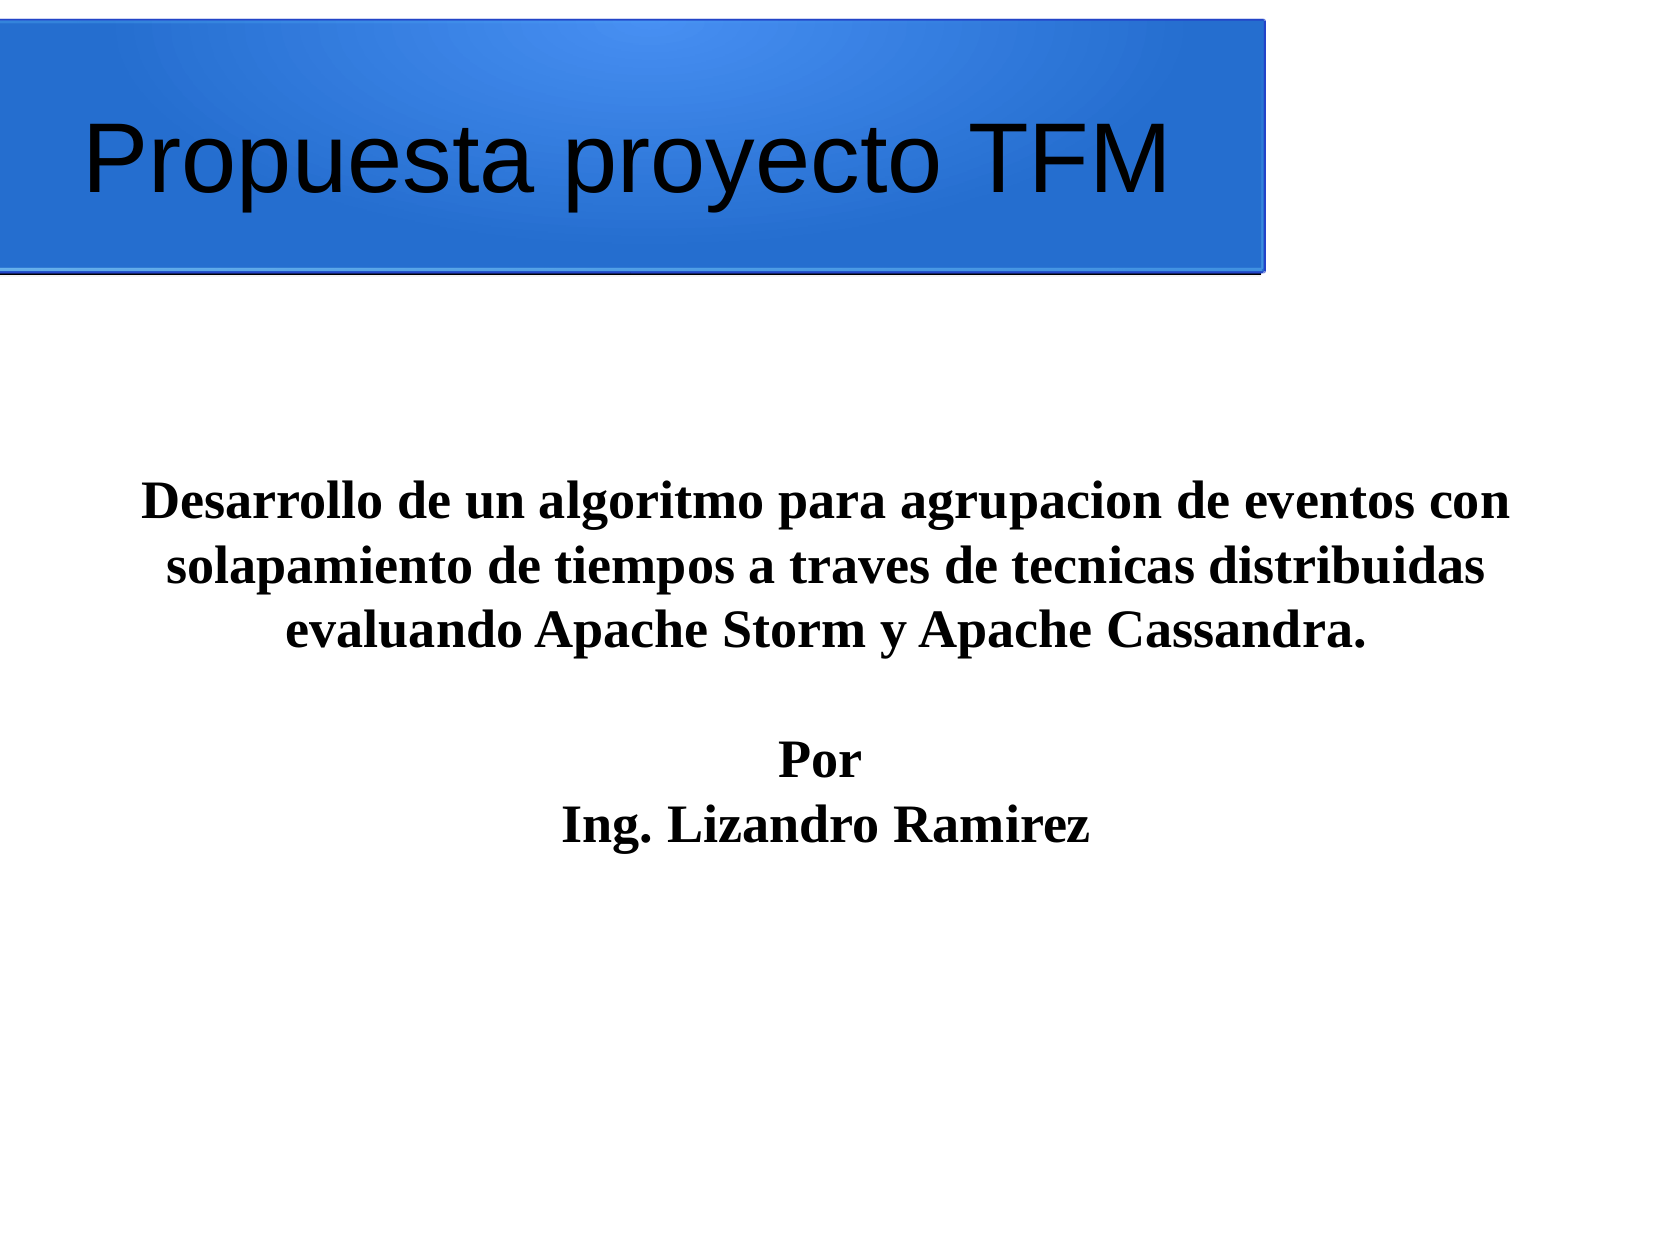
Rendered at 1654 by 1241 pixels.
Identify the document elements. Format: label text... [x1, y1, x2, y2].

text_box Propuesta proyecto TFM [82, 49, 1571, 257]
text_box Desarrollo de un algoritmo para agrupacion de eventos con solapamiento de tiempos a traves de tecnicas distribuidas evaluando Apache Storm y Apache Cassandra. Por Ing. Lizandro Ramirez [82, 299, 1571, 1019]
picture [0, 17, 1269, 282]
